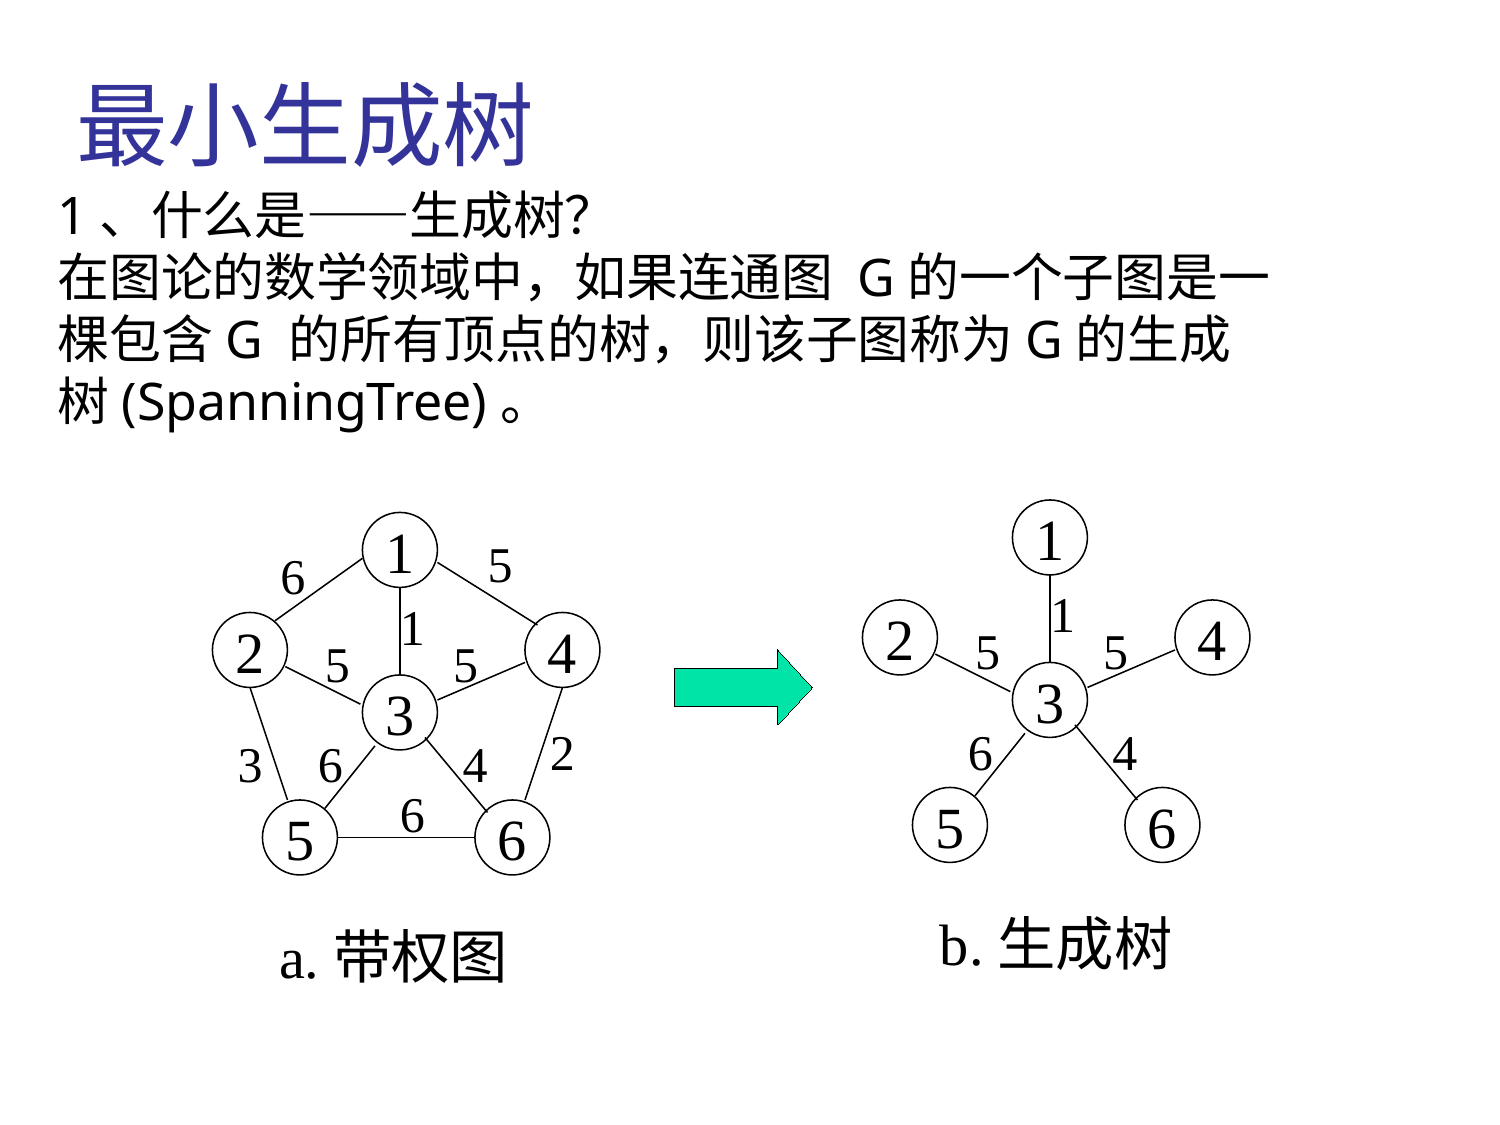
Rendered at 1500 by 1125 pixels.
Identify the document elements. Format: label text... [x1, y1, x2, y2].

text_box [212, 510, 601, 878]
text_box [862, 497, 1251, 865]
text_box b.生成树 [912, 900, 1200, 985]
text_box [674, 649, 813, 725]
title 最小生成树 [68, 0, 1345, 187]
list 1、什么是——生成树？ 在图论的数学领域中，如果连通图 G的一个子图是一棵包含G 的所有顶点的树，则该子图称为G的生成树(SpanningTree)。 [49, 174, 1279, 543]
text_box a.带权图 [249, 912, 538, 998]
